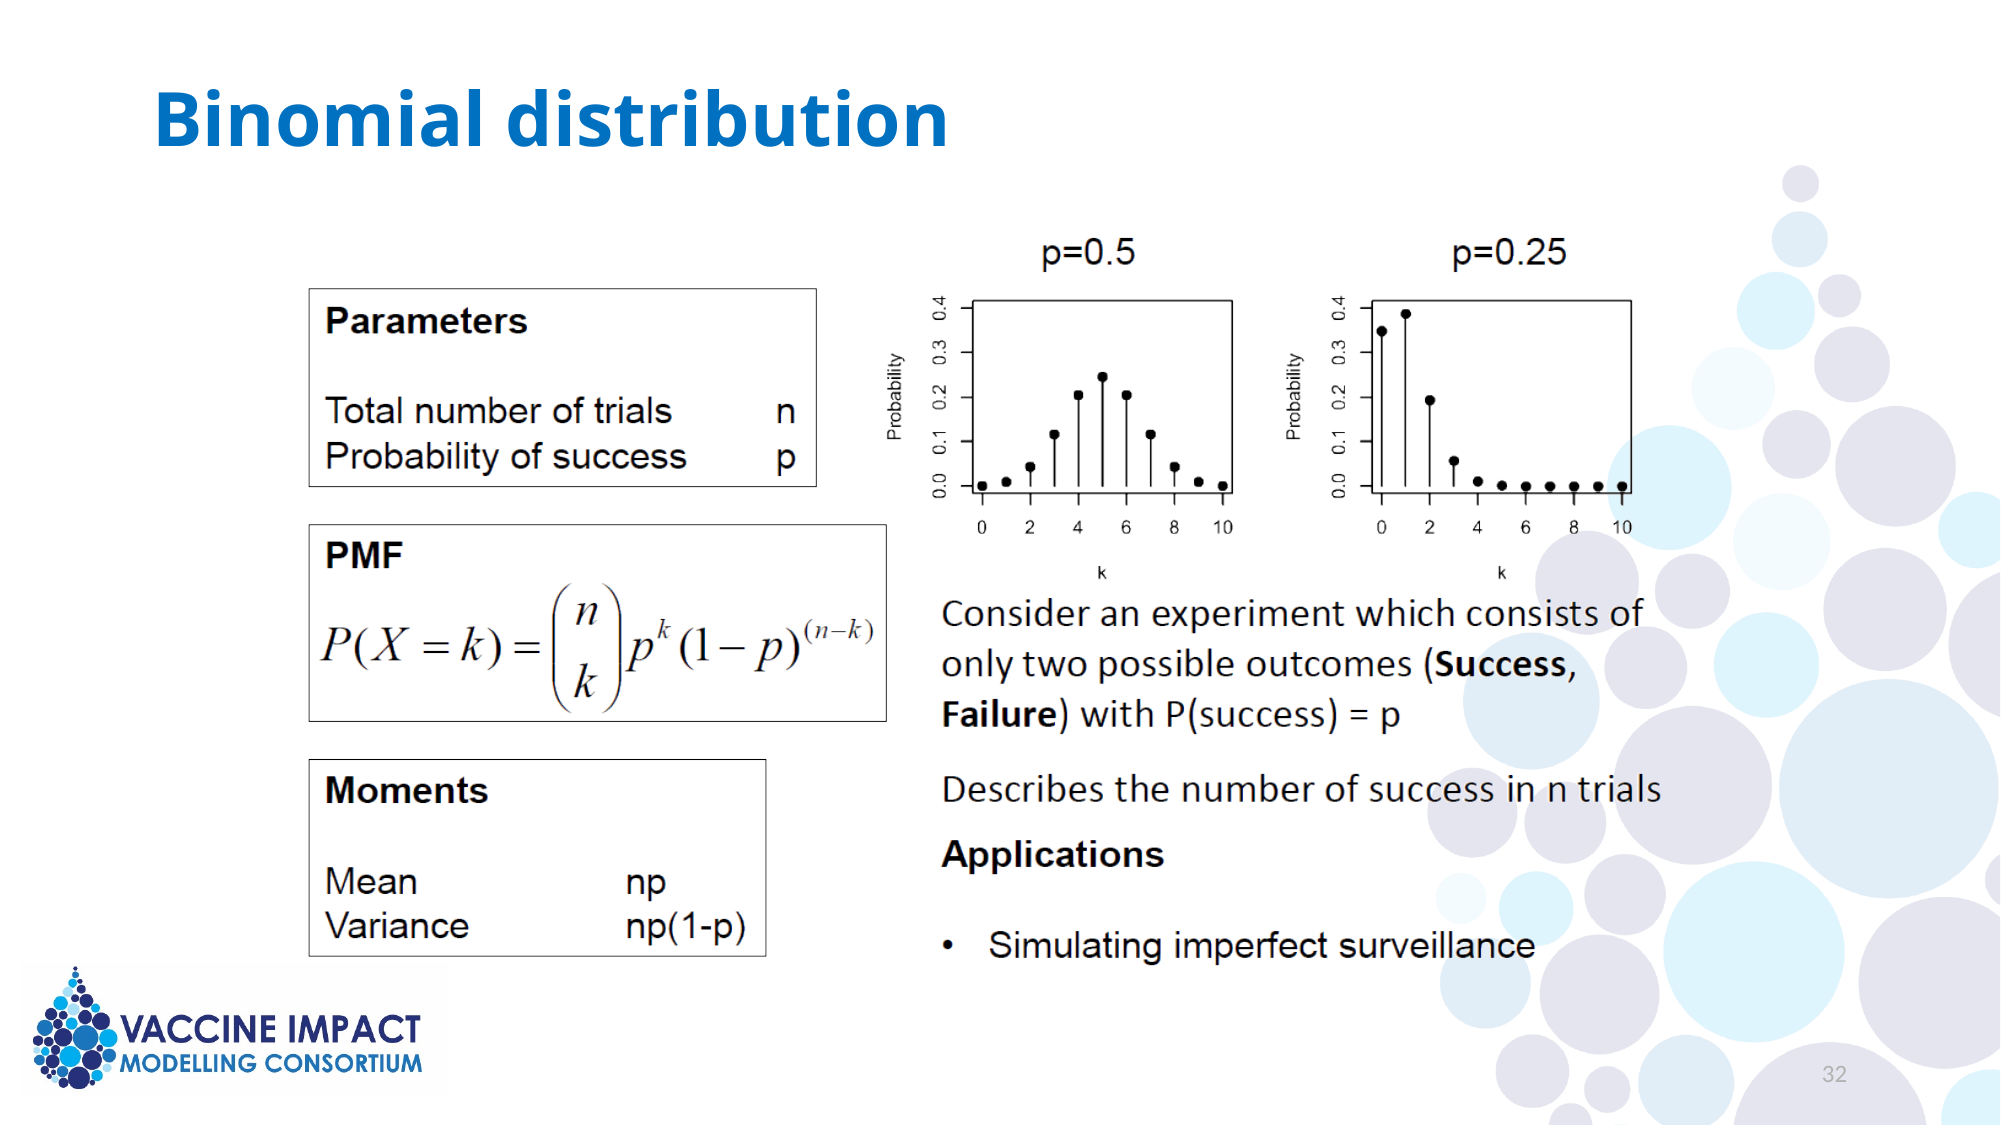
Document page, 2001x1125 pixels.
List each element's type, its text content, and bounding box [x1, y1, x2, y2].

picture [0, 0, 2001, 1125]
slide_number 32 [1412, 1042, 1863, 1103]
title Binomial distribution [137, 59, 1863, 185]
